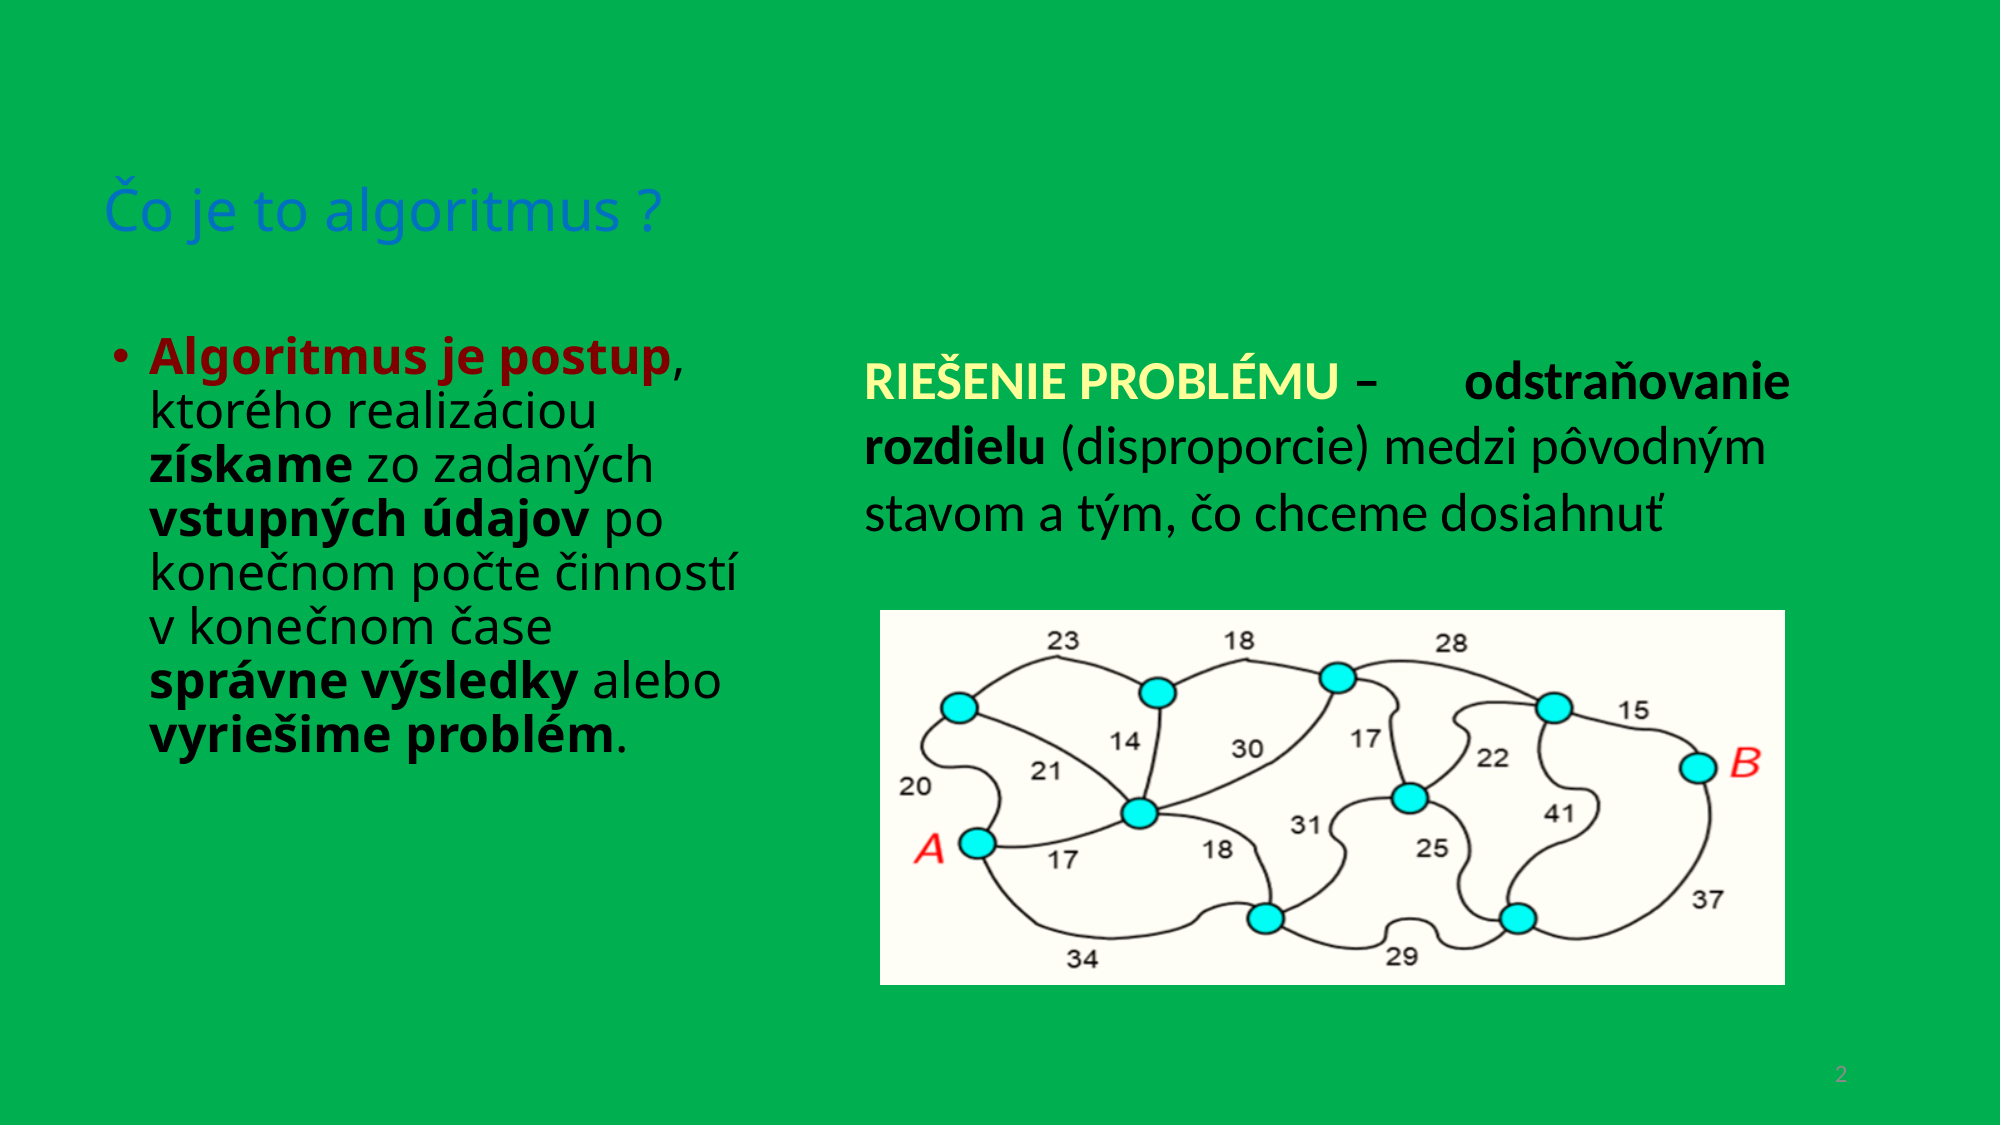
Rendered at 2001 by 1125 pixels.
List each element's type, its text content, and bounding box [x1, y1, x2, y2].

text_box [880, 610, 1785, 985]
list Algoritmus je postup, ktorého realizáciou získame zo zadaných vstupných údajov po konečnom počte činností v konečnom čase správne výsledky alebo vyriešime problém. [97, 324, 767, 1013]
slide_number 2 [1412, 1042, 1863, 1103]
text_box RIEŠENIE PROBLÉMU – odstraňovanie rozdielu (disproporcie) medzi pôvodným stavom a tým, čo chceme dosiahnuť [849, 336, 1850, 550]
title Čo je to algoritmus ? [88, 162, 1625, 263]
